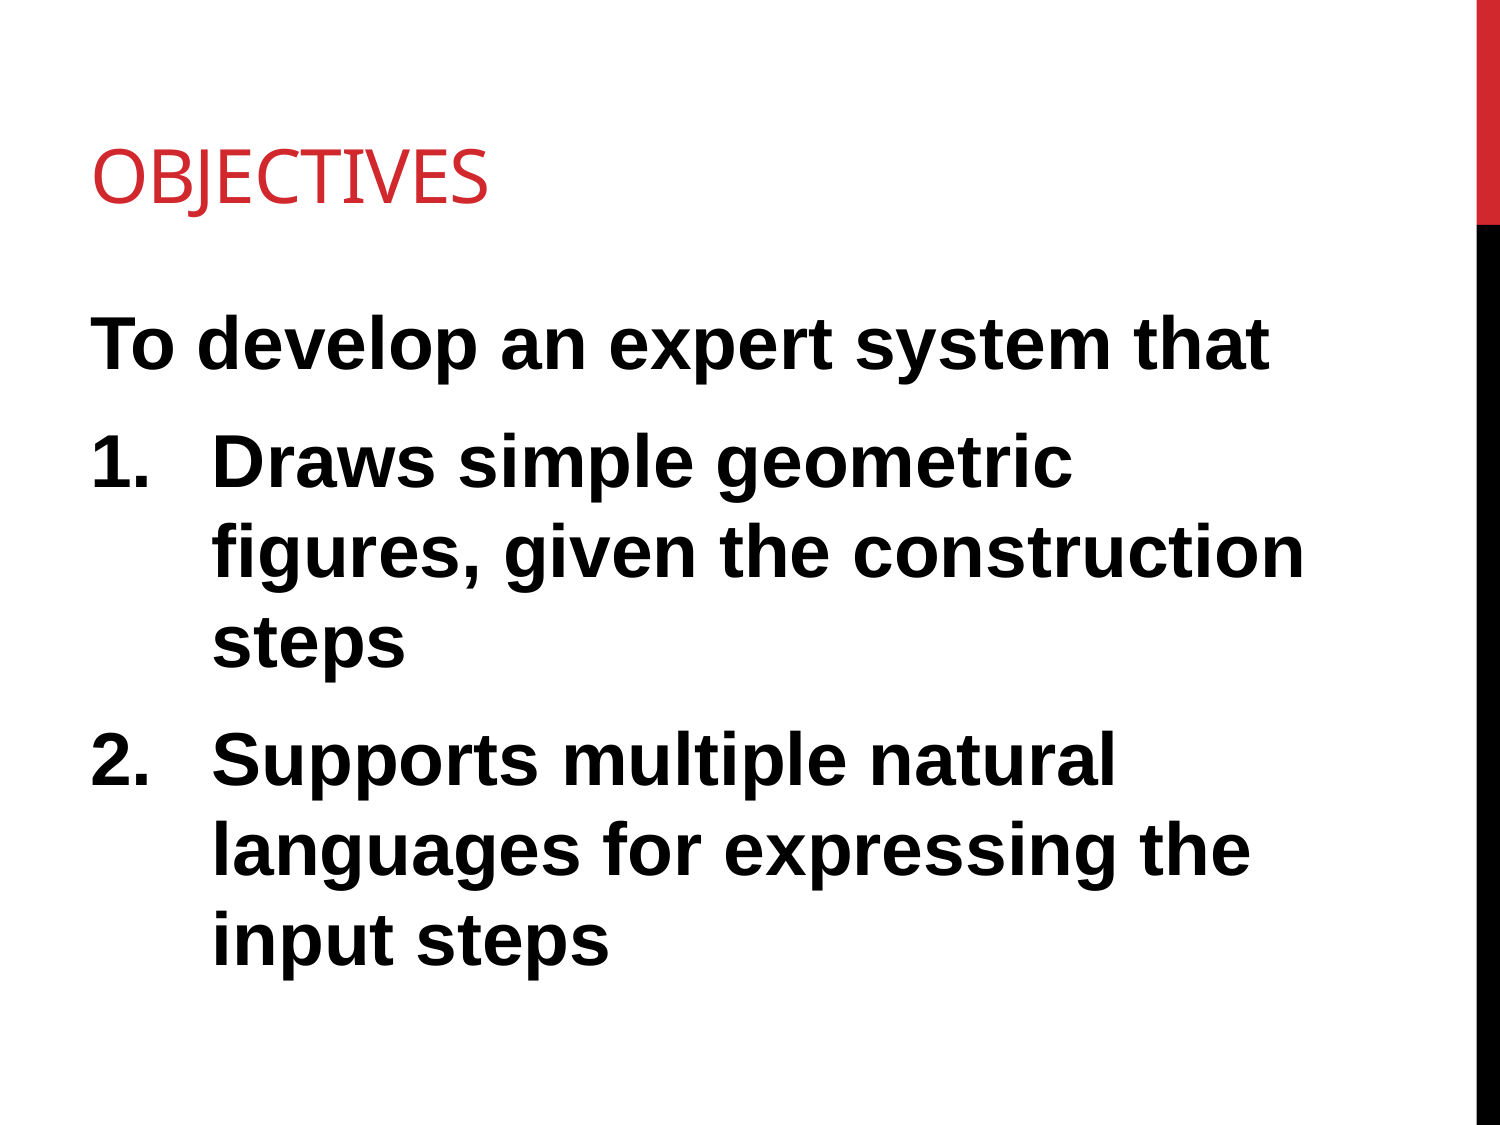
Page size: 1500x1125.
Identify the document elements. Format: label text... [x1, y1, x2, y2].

title Objectives [75, 1, 1025, 226]
list To develop an expert system that Draws simple geometric figures, given the construction steps Supports multiple natural languages for expressing the input steps [75, 287, 1325, 1005]
